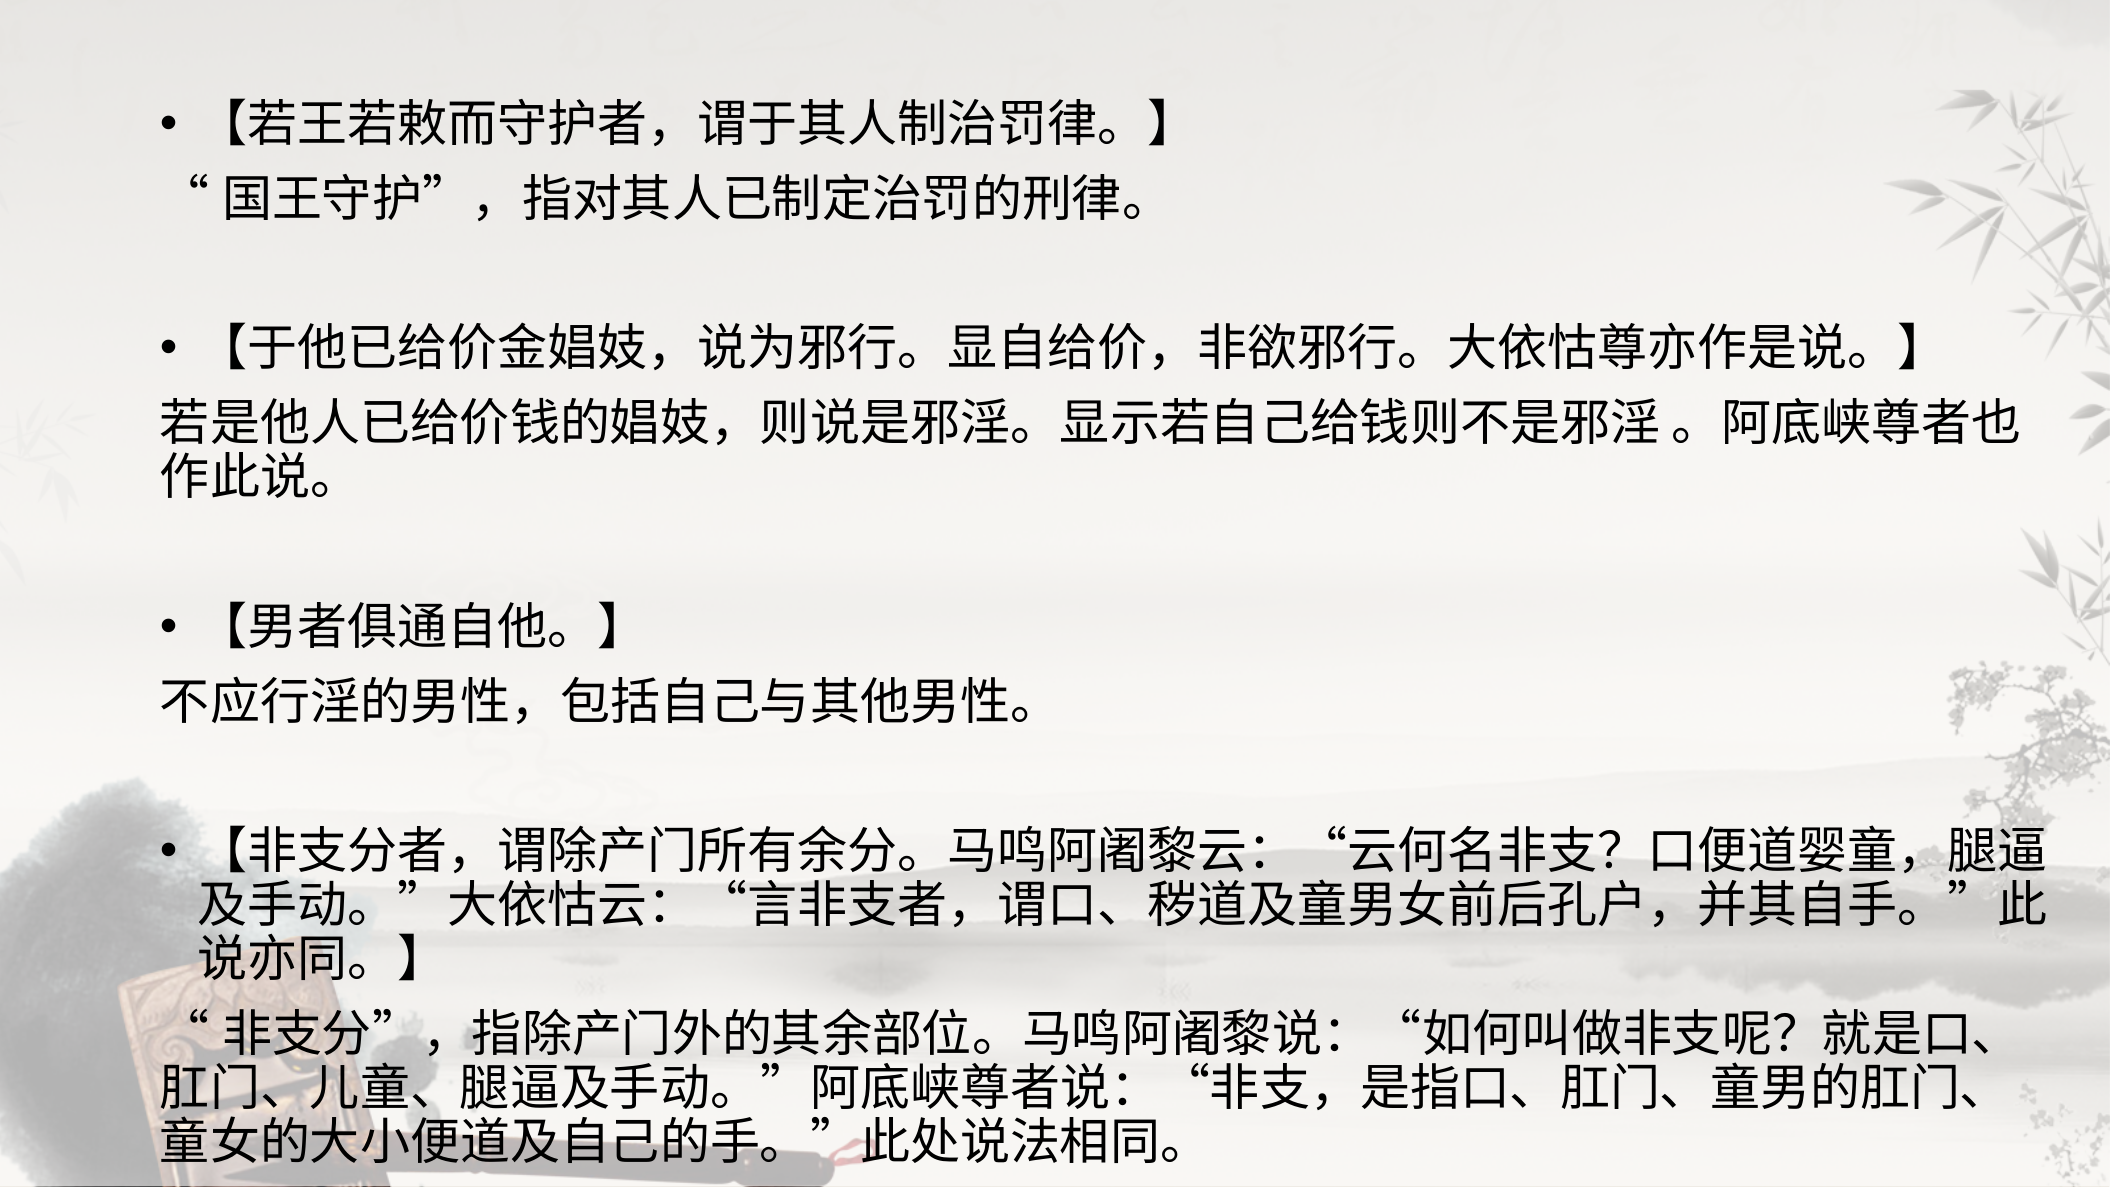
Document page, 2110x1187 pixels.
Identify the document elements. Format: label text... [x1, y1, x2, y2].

list 【若王若敕而守护者，谓于其人制治罚律。】 “国王守护”，指对其人已制定治罚的刑律。 【于他已给价金娼妓，说为邪行。显自给价，非欲邪行。大依怙尊亦作是说。】 若是他人已给价钱的娼妓，则说是邪淫。显示若自己给钱则不是邪淫 。阿底峡尊者也作此说。 【男者俱通自他。】 不应行淫的男性，包括自己与其他男性。 【非支分者，谓除产门所有余分。马鸣阿阇黎云：“云何名非支？口便道婴童，腿逼及手动。”大依怙云：“言非支者，谓口、秽道及童男女前后孔户，并其自手。”此说亦同。】 “非支分”，指除产门外的其余部位。马鸣阿阇黎说：“如何叫做非支呢？就是口、肛门、儿童、腿逼及手动。”阿底峡尊者说：“非支，是指口、肛门、童男的肛门、童女的大小便道及自己的手。”此处说法相同。 [145, 0, 2071, 1187]
